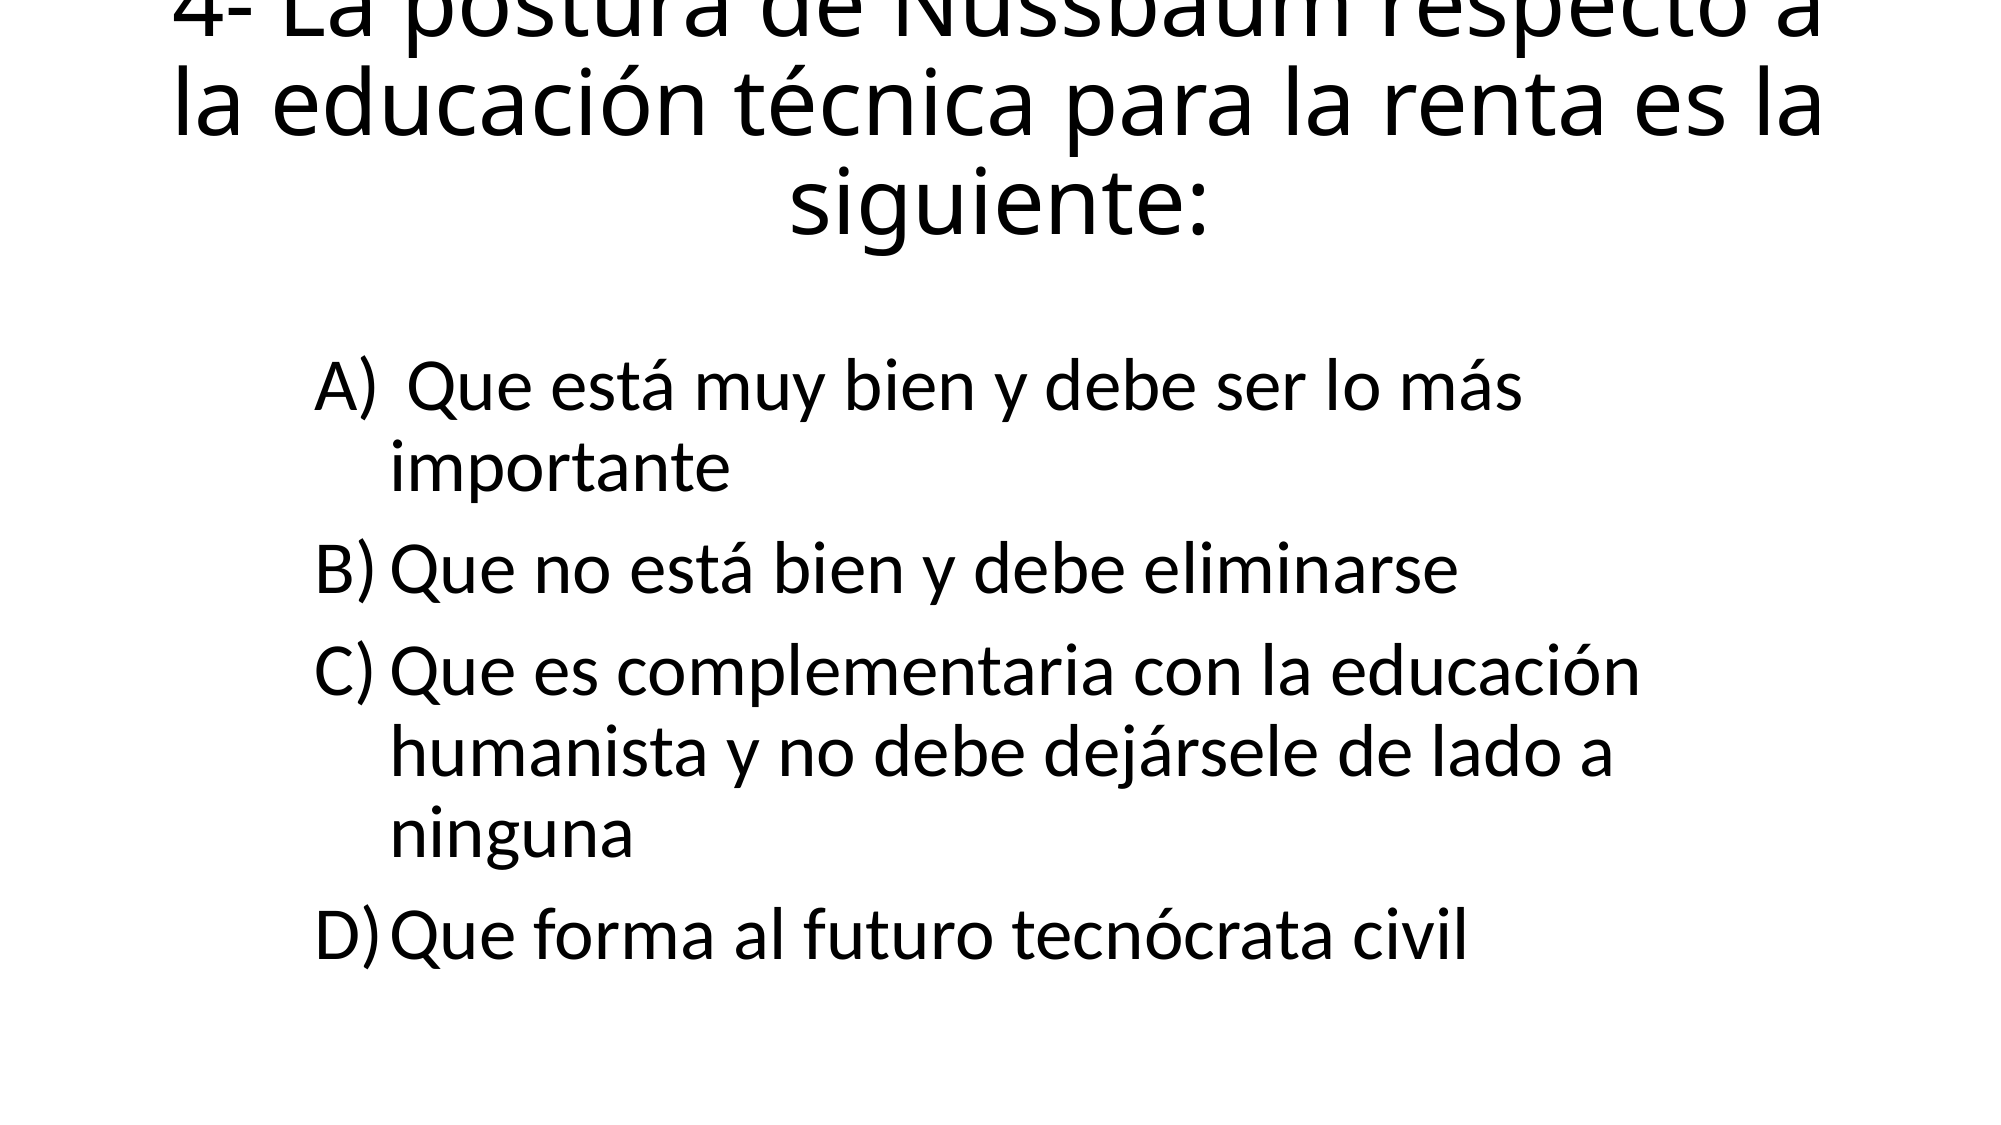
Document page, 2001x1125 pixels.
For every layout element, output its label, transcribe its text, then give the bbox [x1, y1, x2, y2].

subtitle Que está muy bien y debe ser lo más importante Que no está bien y debe eliminarse Que es complementaria con la educación humanista y no debe dejársele de lado a ninguna Que forma al futuro tecnócrata civil [299, 338, 1800, 810]
title 4- La postura de Nussbaum respecto a la educación técnica para la renta es la siguiente: [108, 155, 1892, 262]
